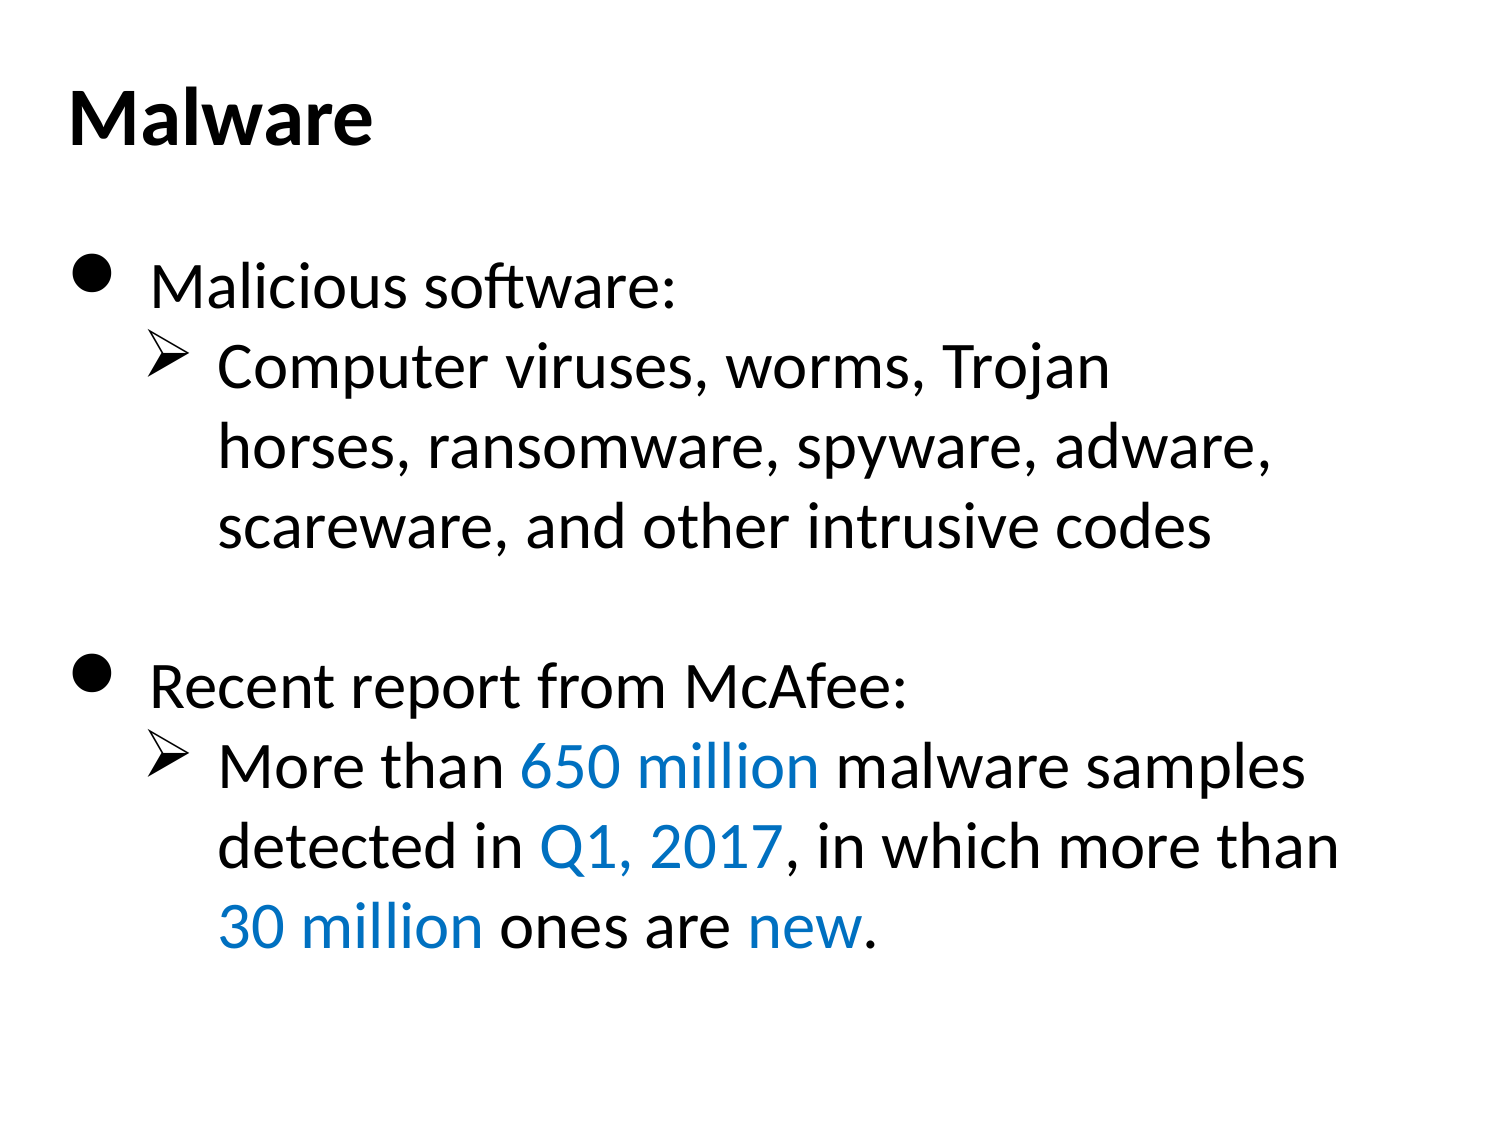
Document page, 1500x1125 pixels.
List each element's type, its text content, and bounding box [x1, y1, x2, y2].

text_box Malware Malicious software: Computer viruses, worms, Trojan horses, ransomware, spyware, adware, scareware, and other intrusive codes Recent report from McAfee: More than 650 million malware samples detected in Q1, 2017, in which more than 30 million ones are new. [53, 54, 1436, 969]
